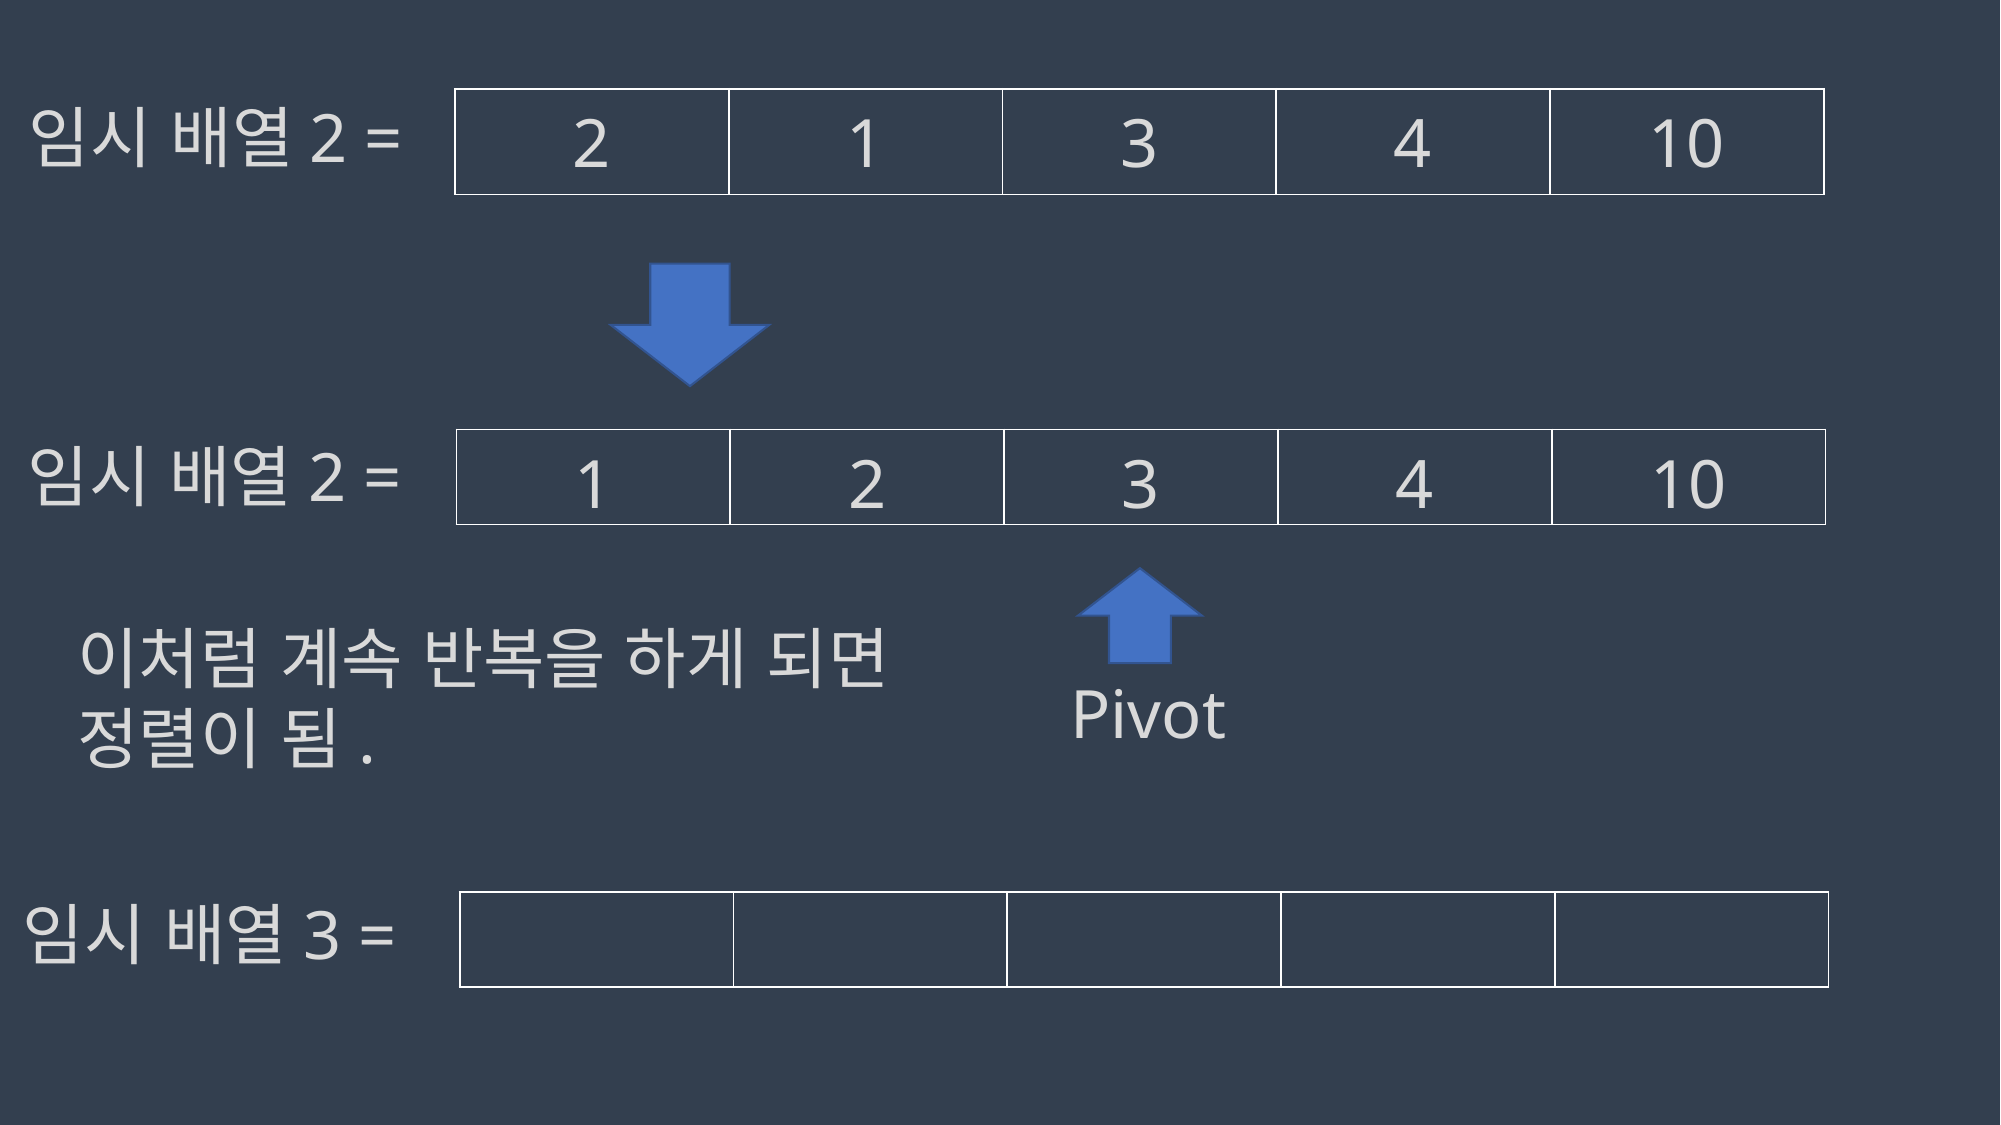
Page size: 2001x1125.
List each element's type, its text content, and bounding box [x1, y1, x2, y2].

table_header 2 [731, 430, 1003, 524]
table_header [1556, 893, 1828, 986]
table_header 3 [1003, 90, 1275, 194]
table_header 2 [456, 90, 728, 194]
table_header [734, 893, 1006, 986]
table_header 1 [730, 90, 1002, 194]
table_header [1008, 893, 1280, 986]
table_header 3 [1005, 430, 1277, 524]
text_box [607, 262, 773, 388]
text_box [1075, 566, 1205, 664]
table_header [1282, 893, 1554, 986]
table_header 4 [1279, 430, 1551, 524]
table_header 4 [1277, 90, 1549, 194]
text_box 임시 배열3 = [8, 885, 475, 981]
table_header 10 [1551, 90, 1823, 194]
text_box 임시 배열2 = [13, 427, 480, 522]
text_box 이처럼 계속 반복을 하게 되면 정렬이 됨. [62, 609, 981, 784]
text_box Pivot [1055, 664, 1523, 760]
table_header 10 [1553, 430, 1825, 524]
table_header 1 [457, 430, 729, 524]
text_box 임시 배열2 = [14, 88, 481, 184]
table_header [461, 893, 733, 986]
